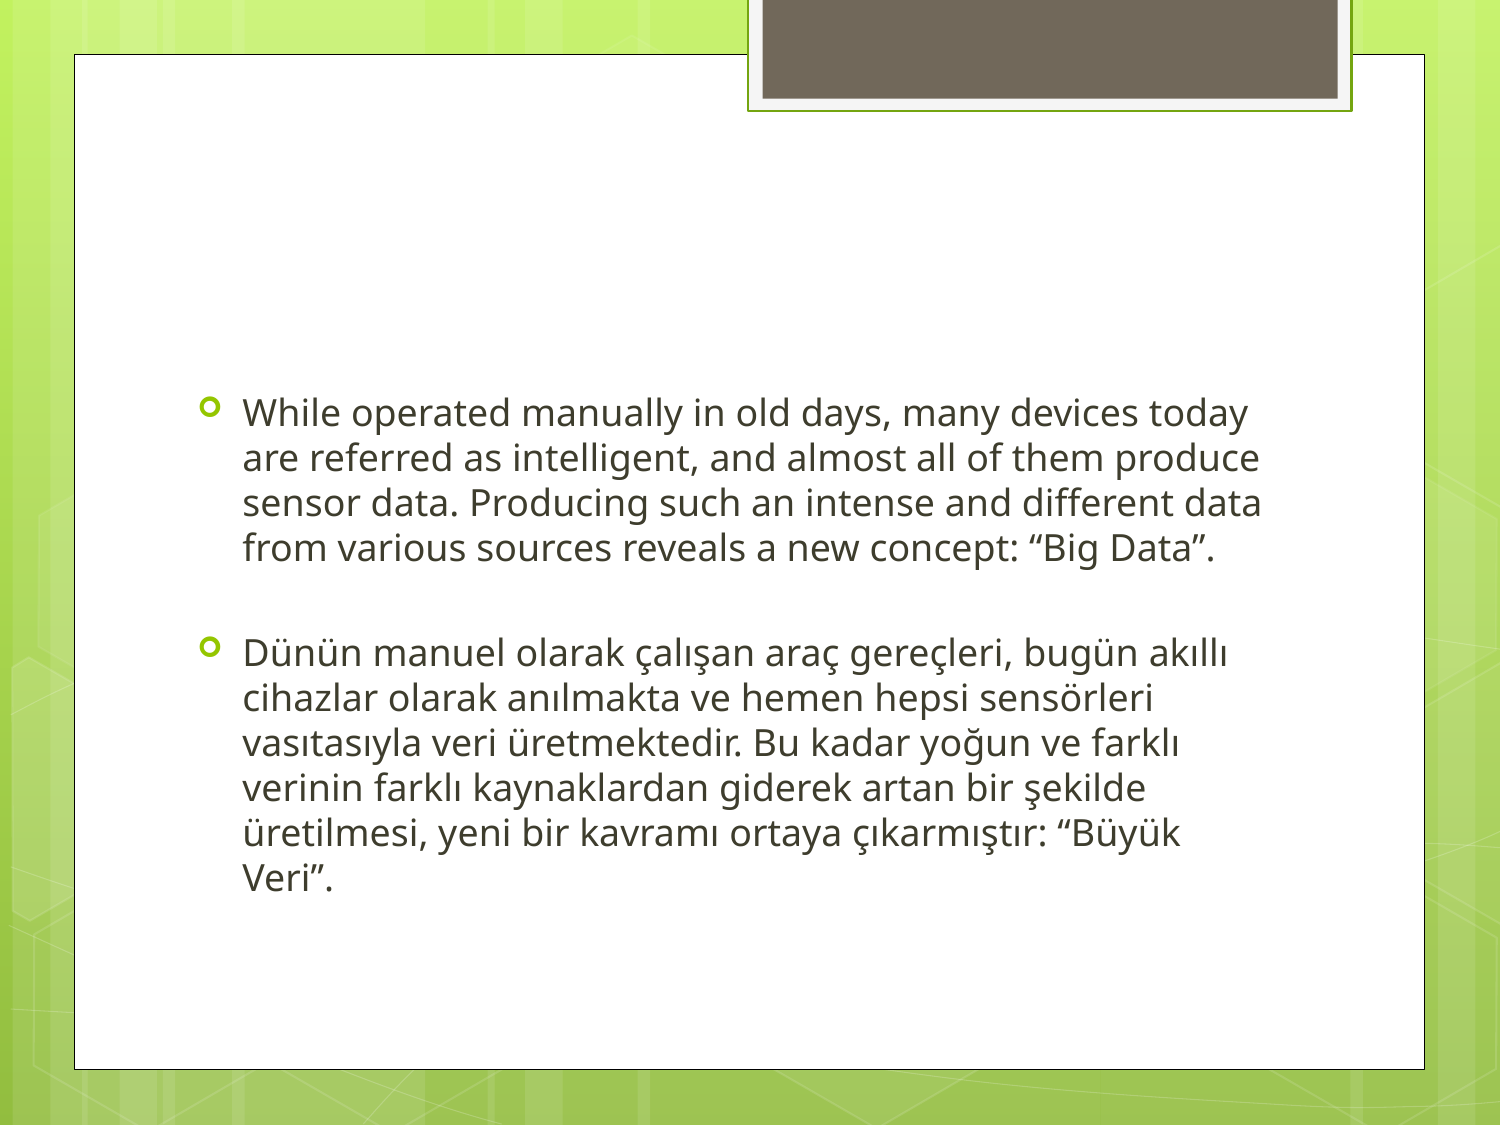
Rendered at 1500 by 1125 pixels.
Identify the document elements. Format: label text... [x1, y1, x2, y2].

list While operated manually in old days, many devices today are referred as intelligent, and almost all of them produce sensor data. Producing such an intense and different data from various sources reveals a new concept: “Big Data”. Dünün manuel olarak çalışan araç gereçleri, bugün akıllı cihazlar olarak anılmakta ve hemen hepsi sensörleri vasıtasıyla veri üretmektedir. Bu kadar yoğun ve farklı verinin farklı kaynaklardan giderek artan bir şekilde üretilmesi, yeni bir kavramı ortaya çıkarmıştır: “Büyük Veri”. [171, 381, 1283, 957]
